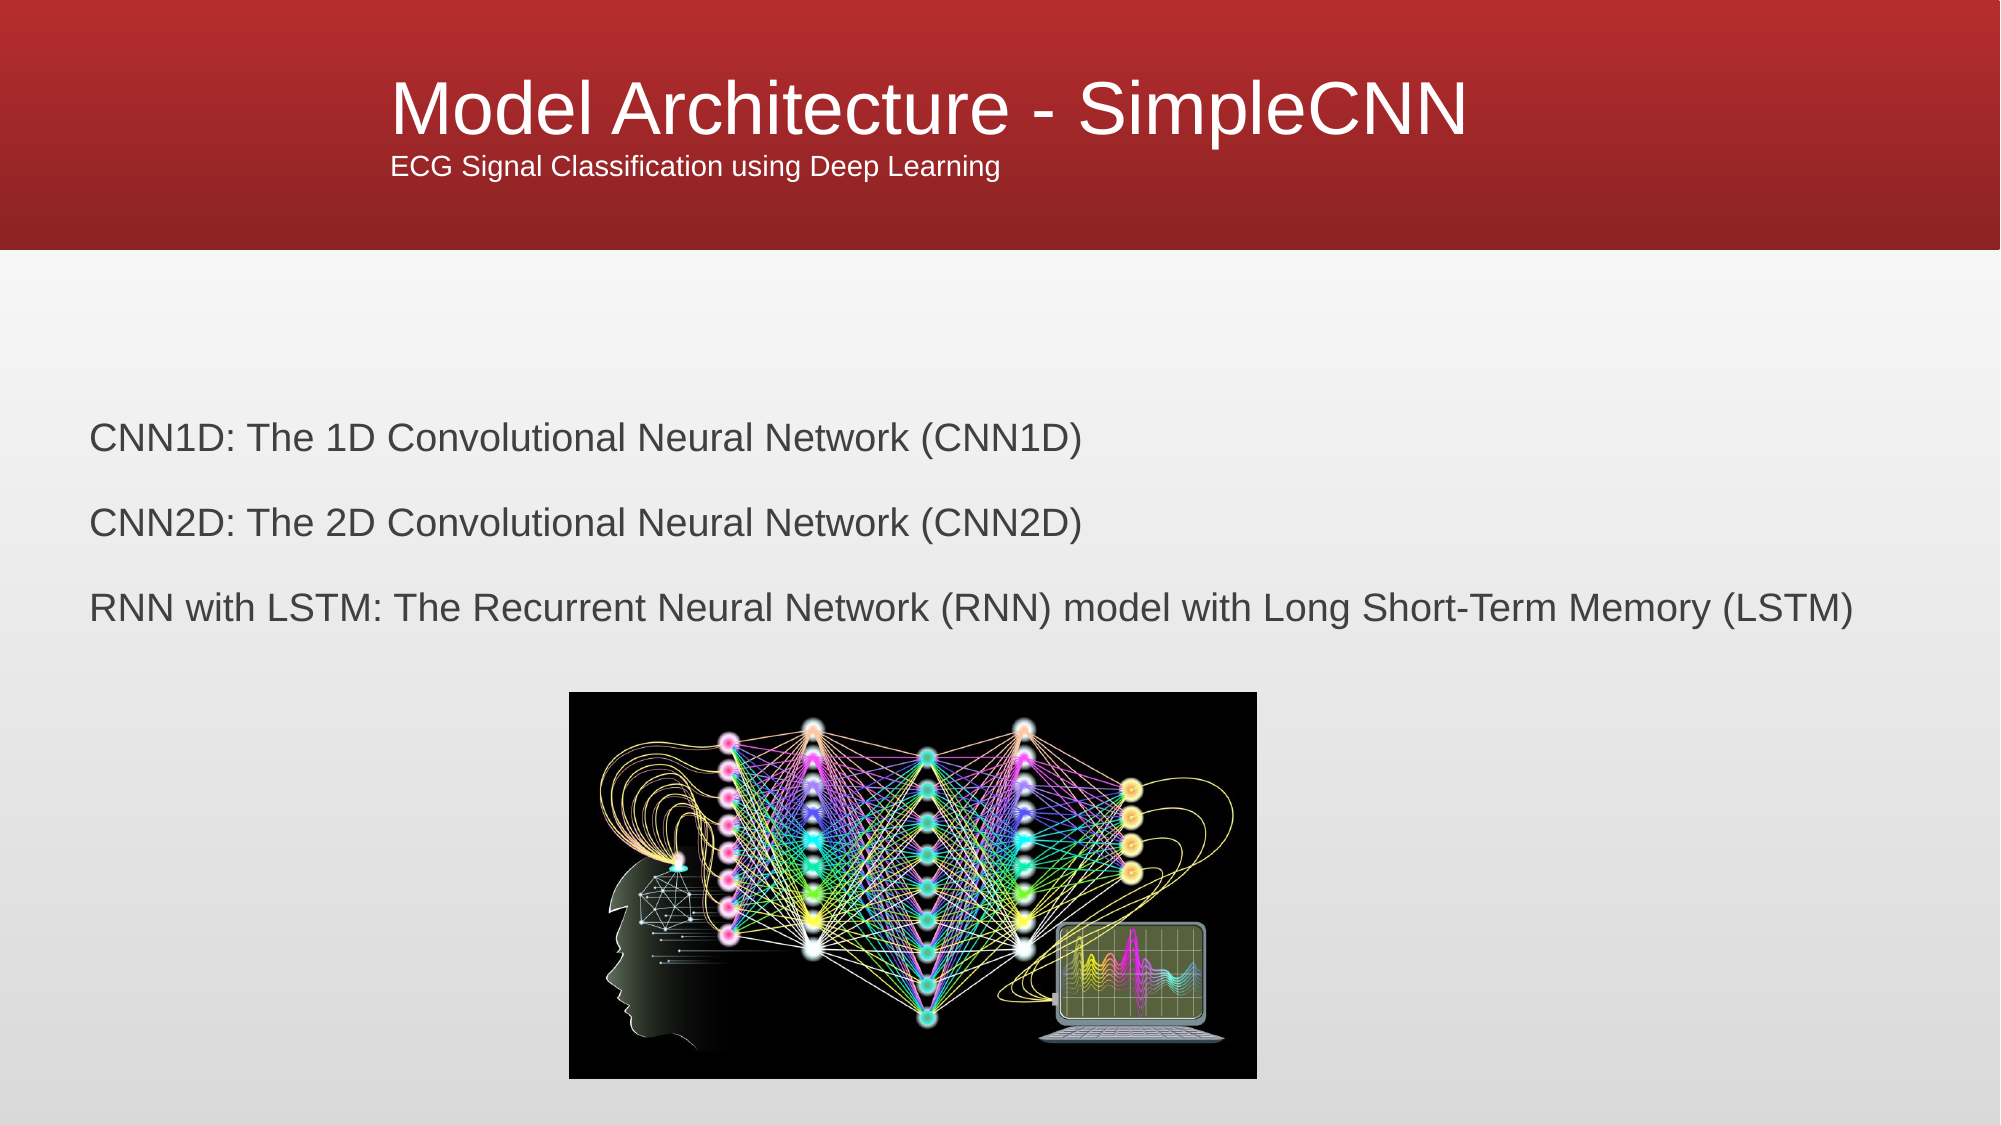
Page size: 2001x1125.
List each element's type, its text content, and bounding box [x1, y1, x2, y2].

text_box Model Architecture - SimpleCNN ECG Signal Classification using Deep Learning [390, 33, 1631, 254]
picture [569, 692, 1257, 1079]
title CNN1D: The 1D Convolutional Neural Network (CNN1D) CNN2D: The 2D Convolutional Neural Network (CNN2D) RNN with LSTM: The Recurrent Neural Network (RNN) model with Long Short-Term Memory (LSTM) [89, 416, 1933, 957]
